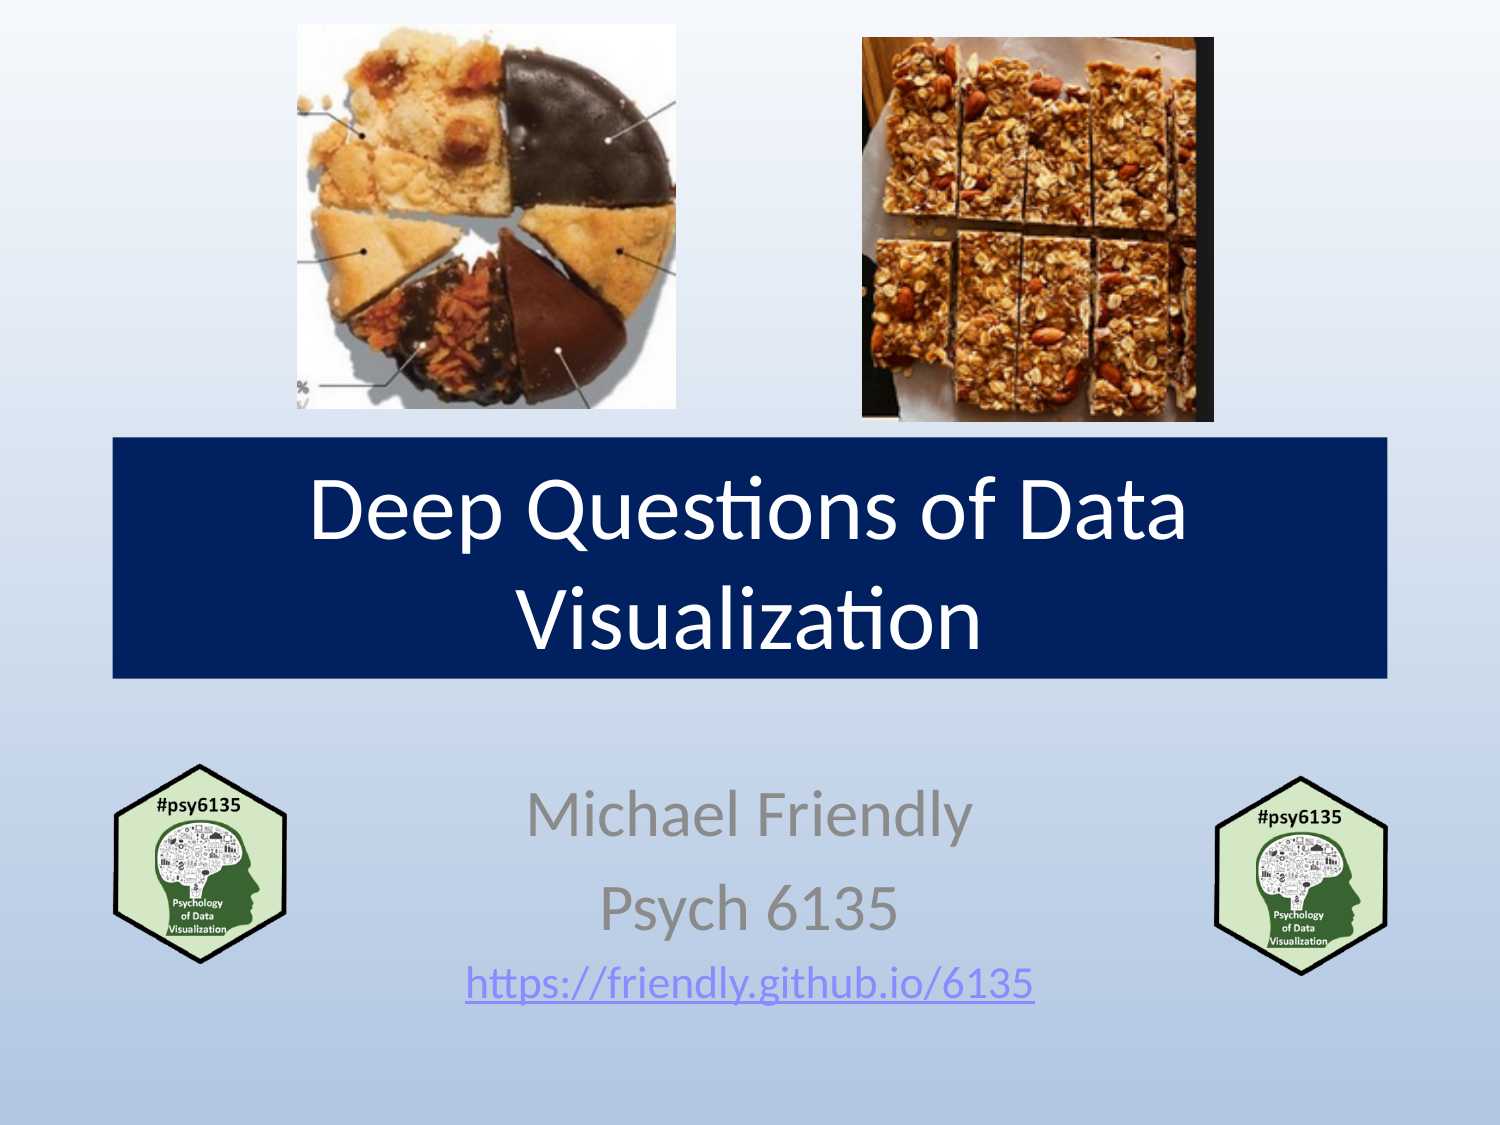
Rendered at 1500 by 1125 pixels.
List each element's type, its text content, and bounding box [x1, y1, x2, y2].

picture [297, 24, 676, 409]
picture [112, 762, 288, 964]
subtitle Michael Friendly Psych 6135 https://friendly.github.io/6135 [225, 762, 1275, 1050]
picture [862, 37, 1214, 422]
title Deep Questions of Data Visualization [112, 437, 1388, 679]
picture [1212, 774, 1388, 976]
